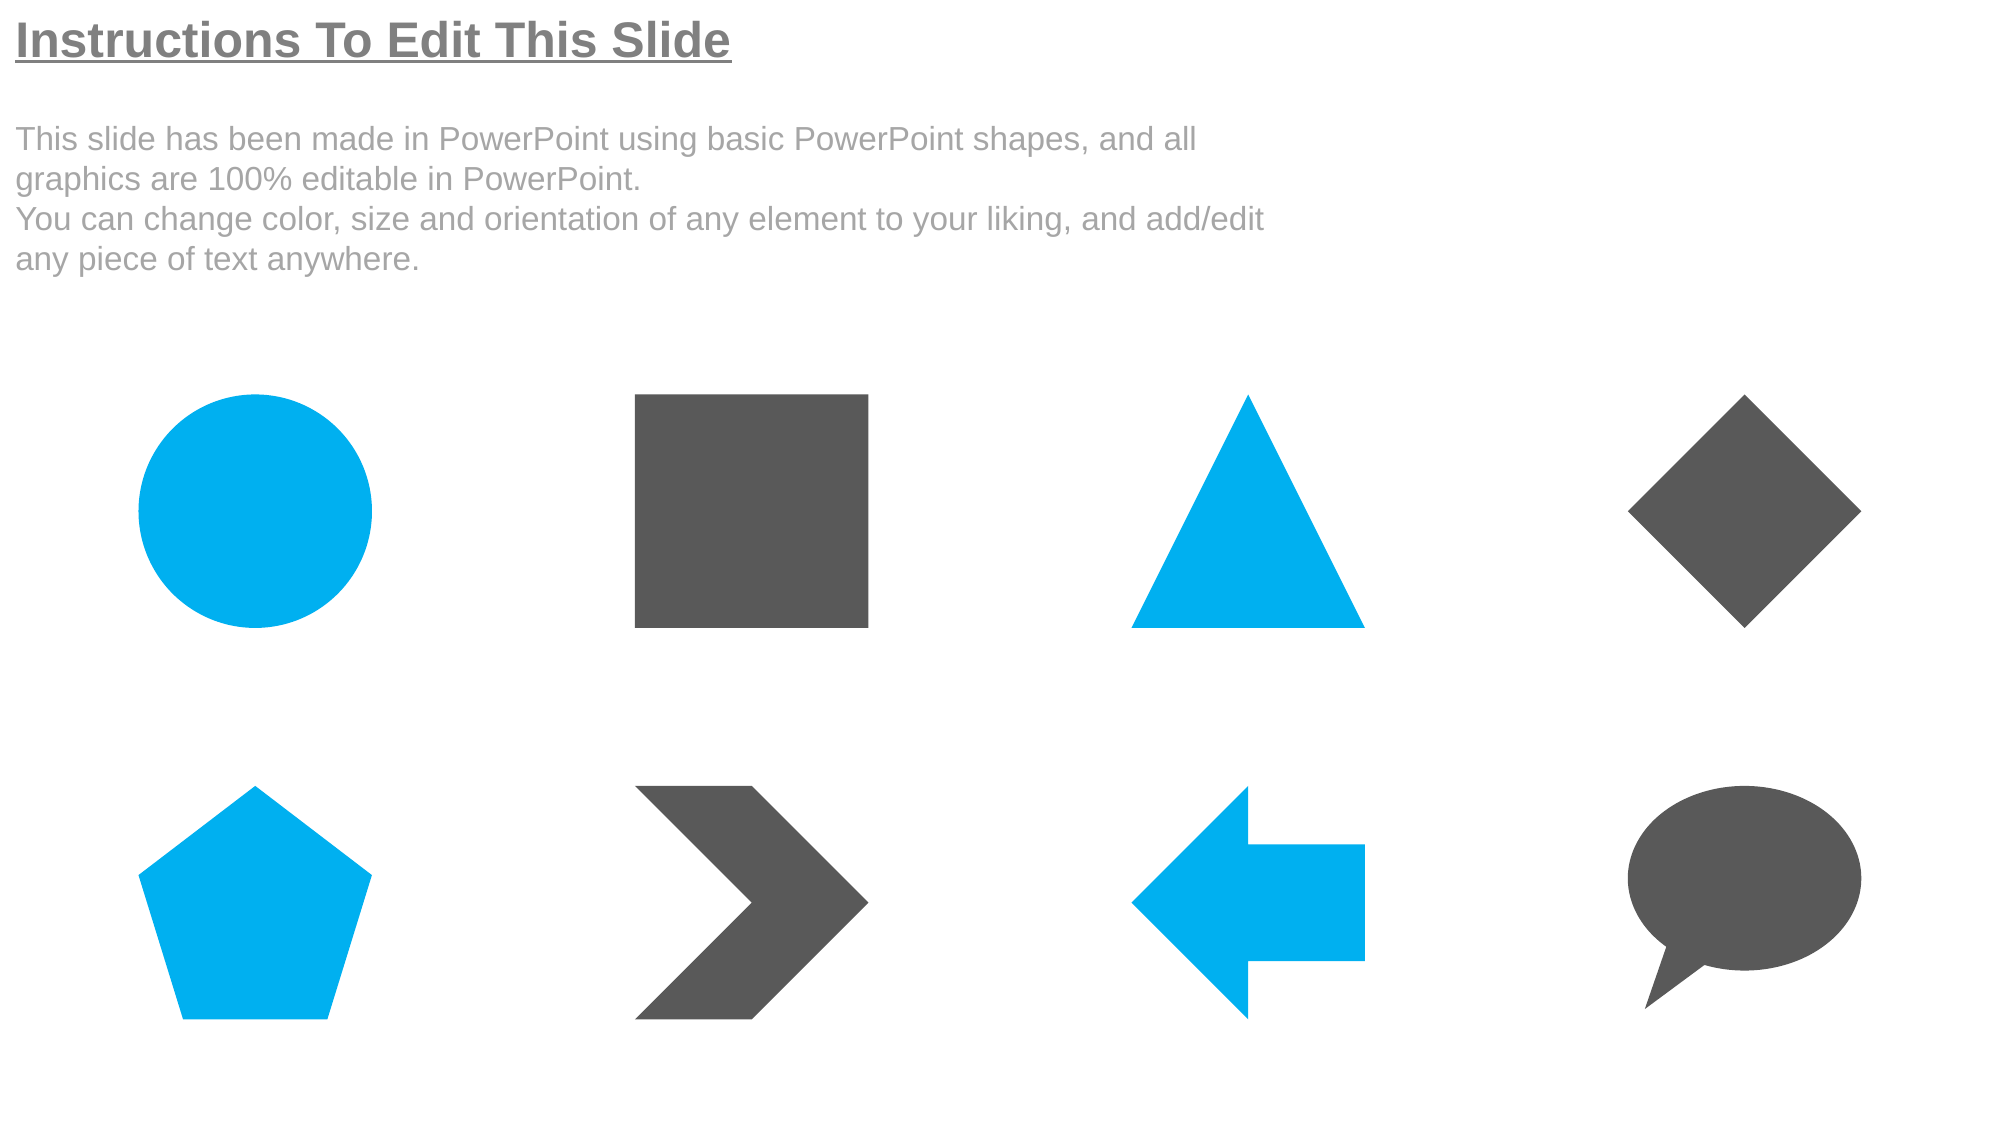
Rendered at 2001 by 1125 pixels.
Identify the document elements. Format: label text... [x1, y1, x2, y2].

text_box Instructions To Edit This Slide This slide has been made in PowerPoint using basic PowerPoint shapes, and all graphics are 100% editable in PowerPoint. You can change color, size and orientation of any element to your liking, and add/edit any piece of text anywhere. [0, 0, 1326, 285]
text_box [138, 394, 1862, 1020]
